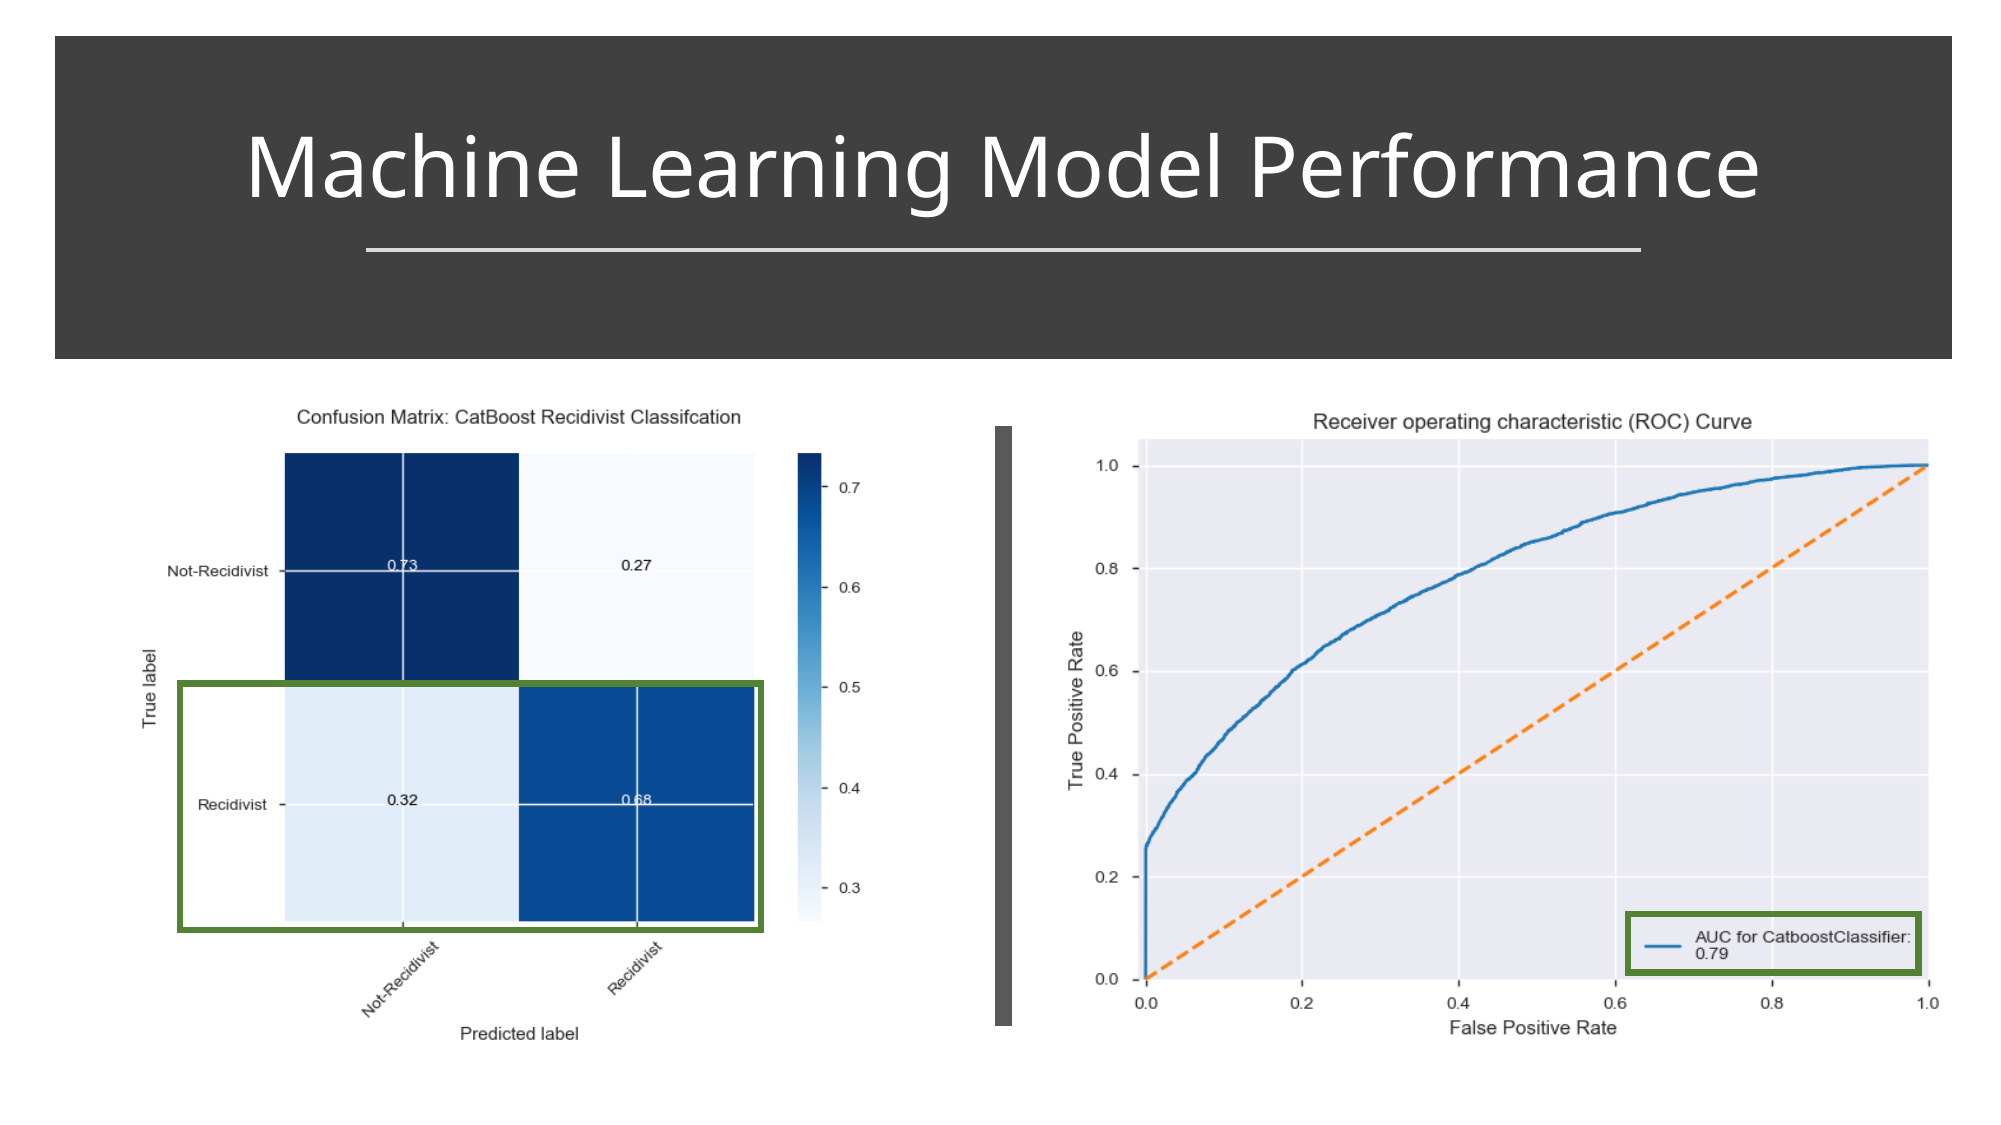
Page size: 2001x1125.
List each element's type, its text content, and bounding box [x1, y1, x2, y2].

title Machine Learning Model Performance [89, 71, 1917, 224]
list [132, 398, 872, 1054]
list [1057, 401, 1953, 1051]
text_box [64, 45, 1942, 350]
